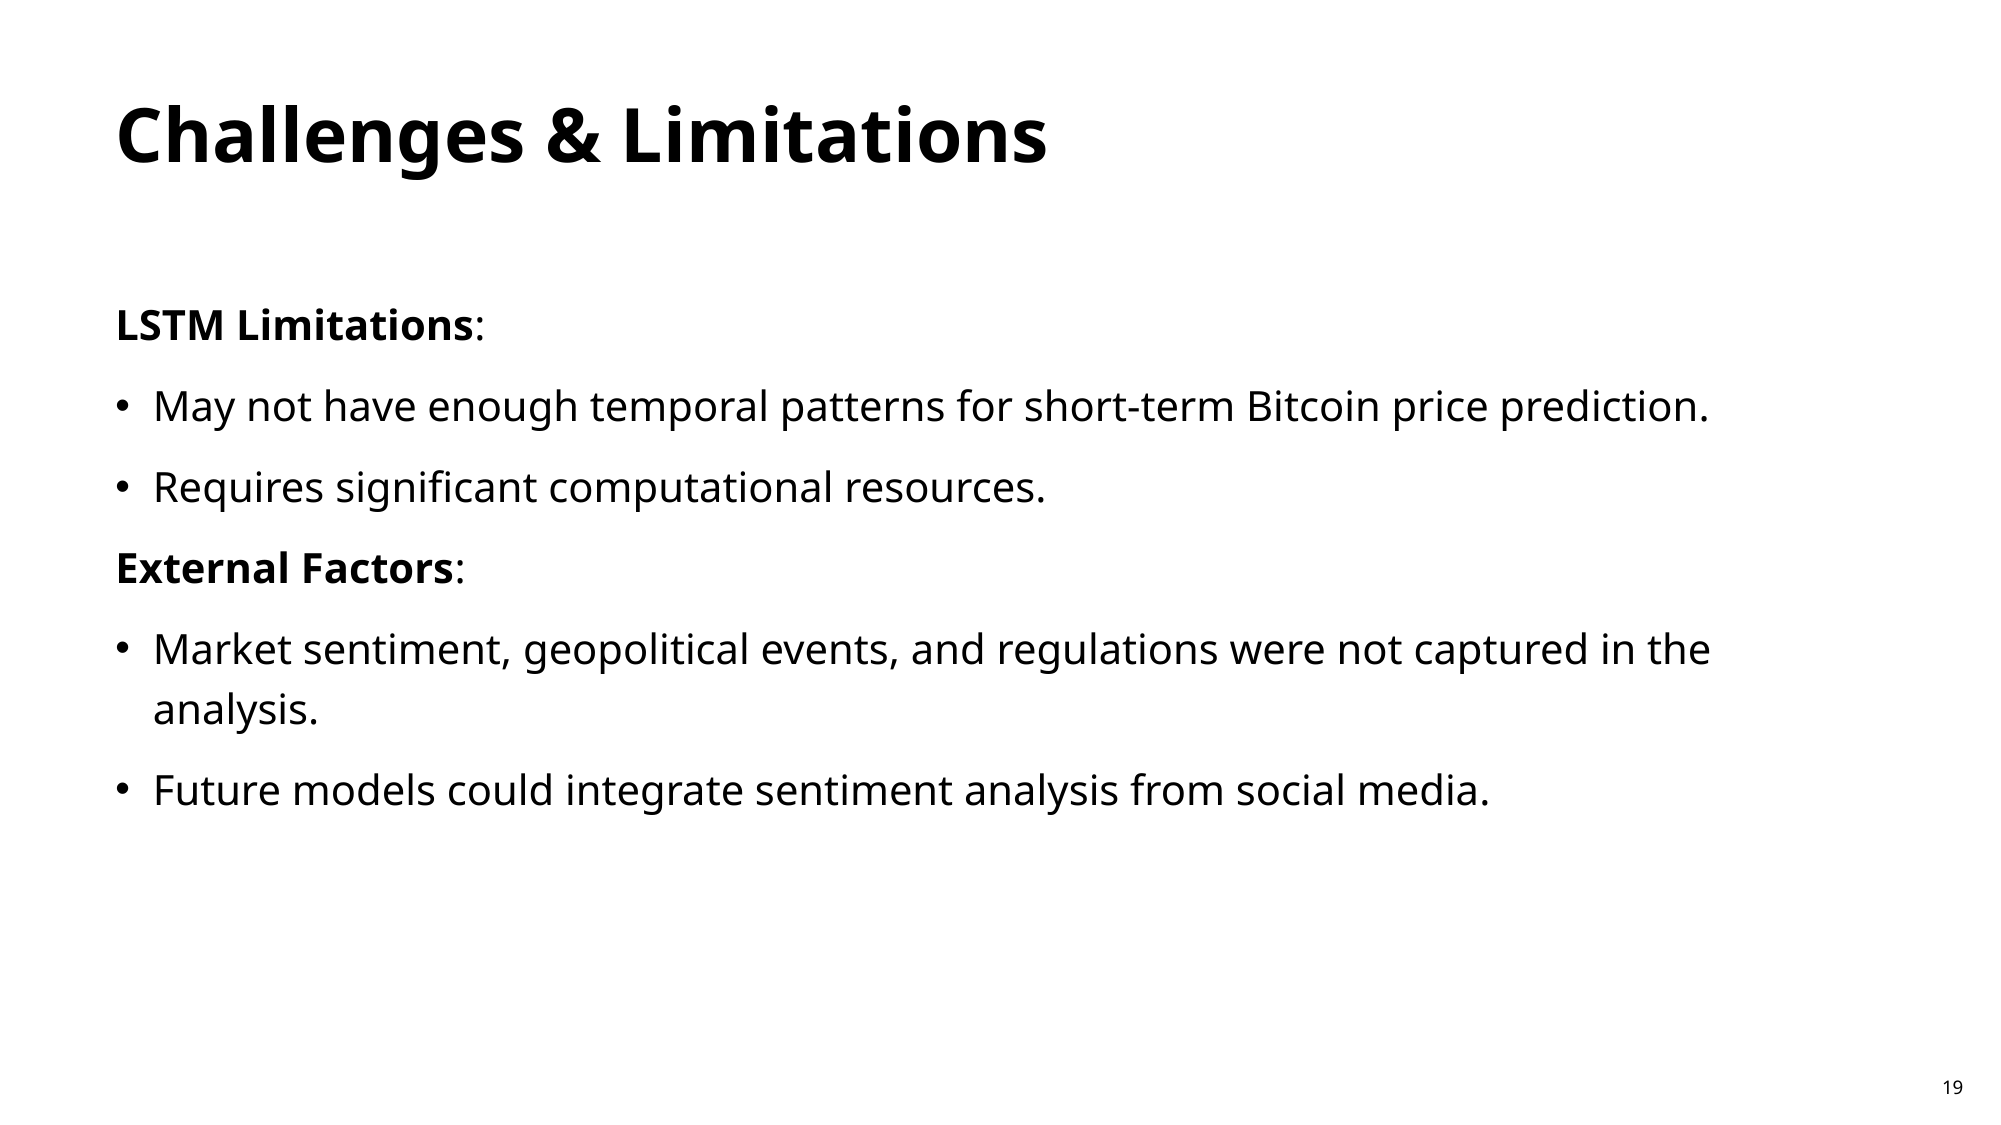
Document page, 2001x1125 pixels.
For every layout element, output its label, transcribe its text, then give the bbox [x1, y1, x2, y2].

title Challenges & Limitations [100, 90, 1849, 276]
list LSTM Limitations: May not have enough temporal patterns for short-term Bitcoin price prediction. Requires significant computational resources. External Factors: Market sentiment, geopolitical events, and regulations were not captured in the analysis. Future models could integrate sentiment analysis from social media. [100, 281, 1849, 1035]
slide_number 18 [1908, 1058, 1979, 1119]
